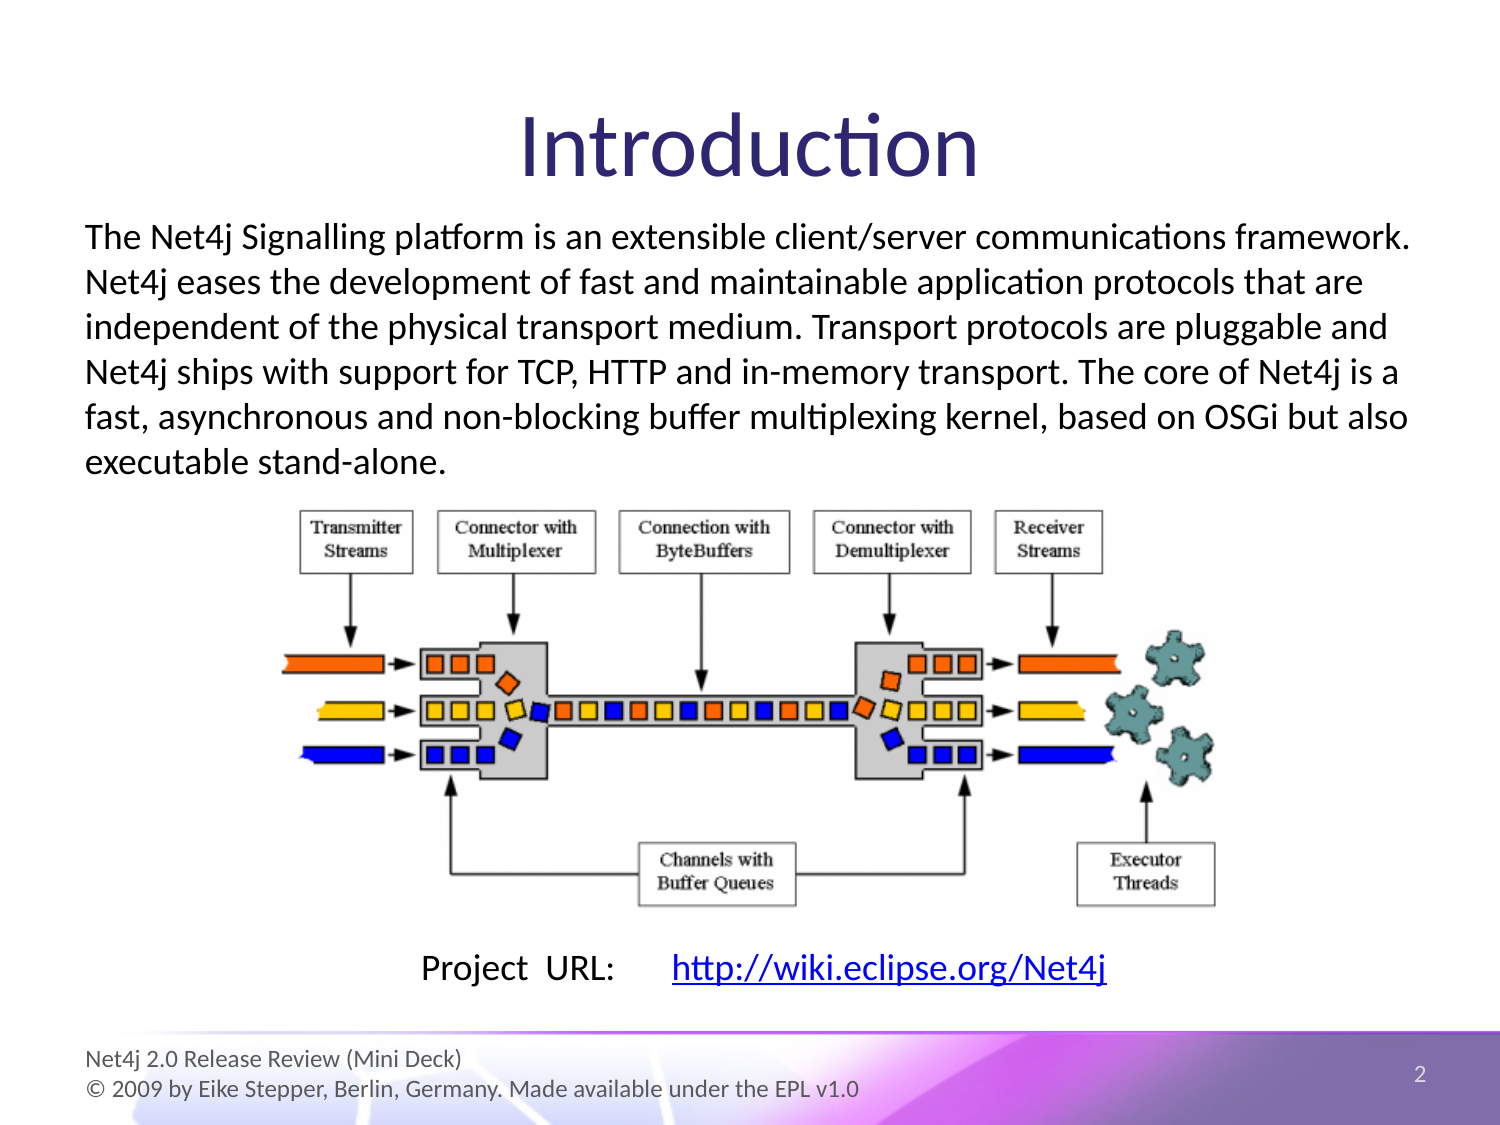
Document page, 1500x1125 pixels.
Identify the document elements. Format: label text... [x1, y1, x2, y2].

picture [0, 1031, 1500, 1125]
title Introduction [70, 46, 1430, 204]
slide_number 2 [1335, 1042, 1442, 1103]
picture [281, 501, 1219, 915]
text_box http://wiki.eclipse.org/Net4j [656, 935, 1122, 996]
footer Net4j 2.0 Release Review (Mini Deck) © 2009 by Eike Stepper, Berlin, Germany. Made available under the EPL v1.0 [70, 1042, 1325, 1103]
text_box The Net4j Signalling platform is an extensible client/server communications framework. Net4j eases the development of fast and maintainable application protocols that are independent of the physical transport medium. Transport protocols are pluggable and Net4j ships with support for TCP, HTTP and in-memory transport. The core of Net4j is a fast, asynchronous and non-blocking buffer multiplexing kernel, based on OSGi but also executable stand-alone. [70, 204, 1442, 490]
text_box Project URL: [406, 935, 631, 996]
